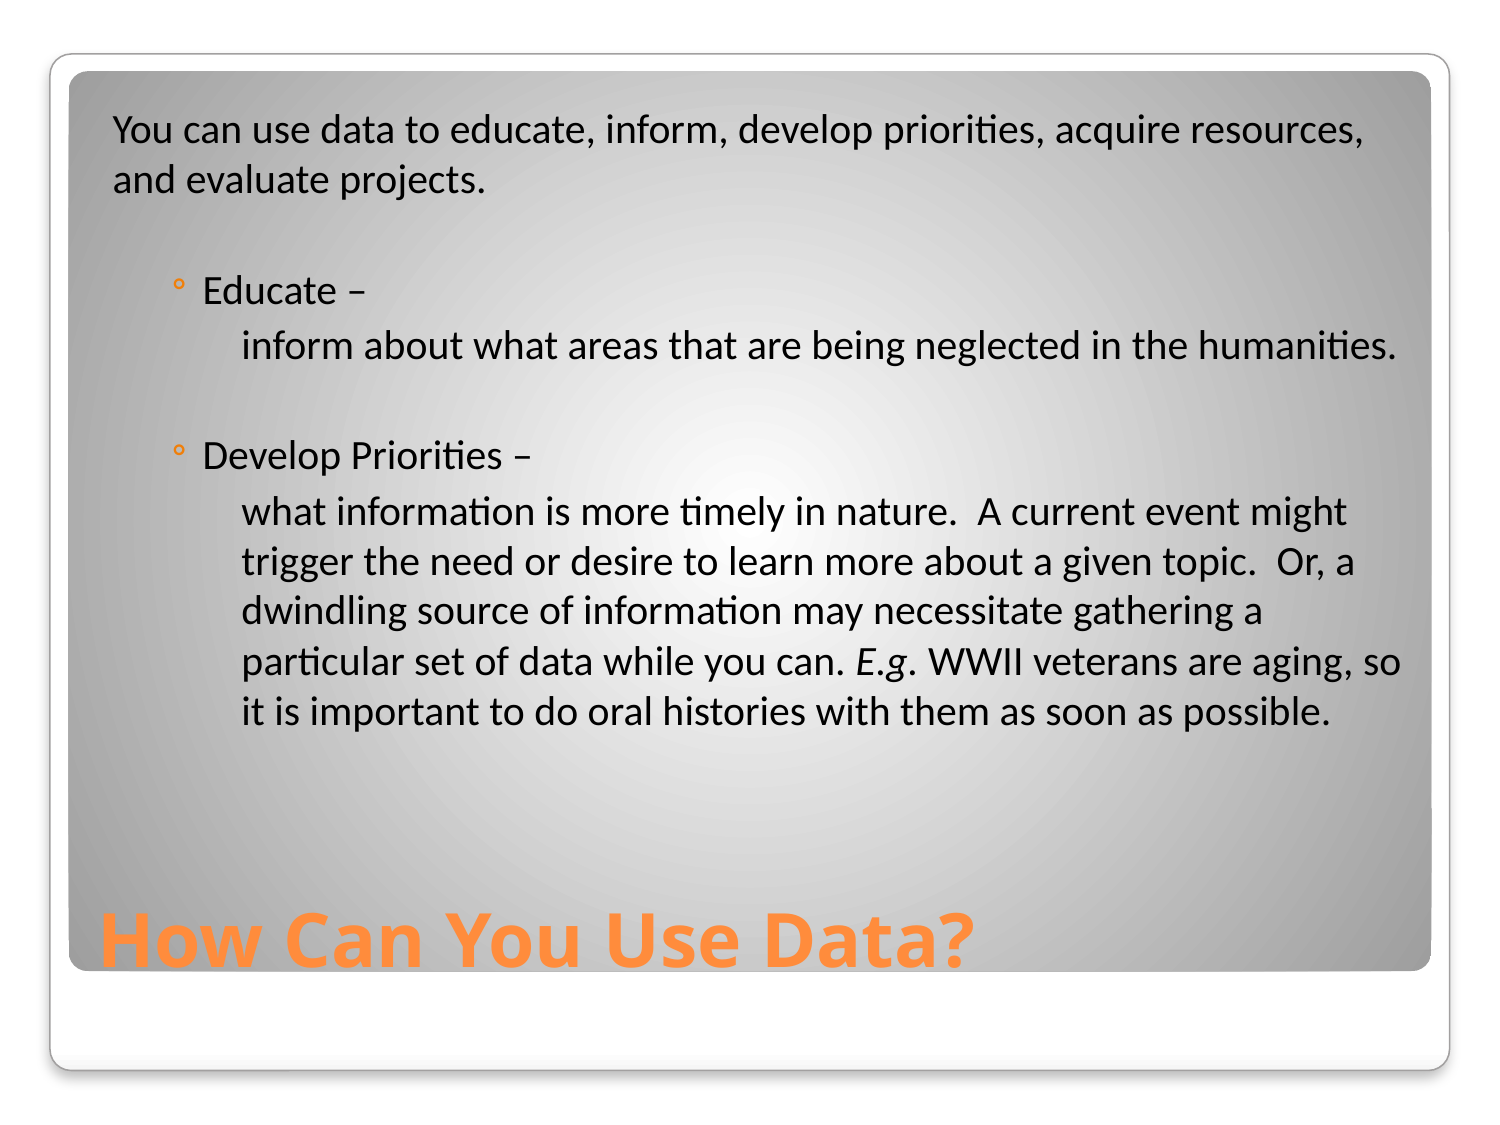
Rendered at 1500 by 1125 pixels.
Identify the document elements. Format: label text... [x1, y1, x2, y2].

list You can use data to educate, inform, develop priorities, acquire resources, and evaluate projects. Educate – inform about what areas that are being neglected in the humanities. Develop Priorities – what information is more timely in nature. A current event might trigger the need or desire to learn more about a given topic. Or, a dwindling source of information may necessitate gathering a particular set of data while you can. E.g. WWII veterans are aging, so it is important to do oral histories with them as soon as possible. [82, 86, 1425, 888]
title How Can You Use Data? [82, 888, 1425, 990]
